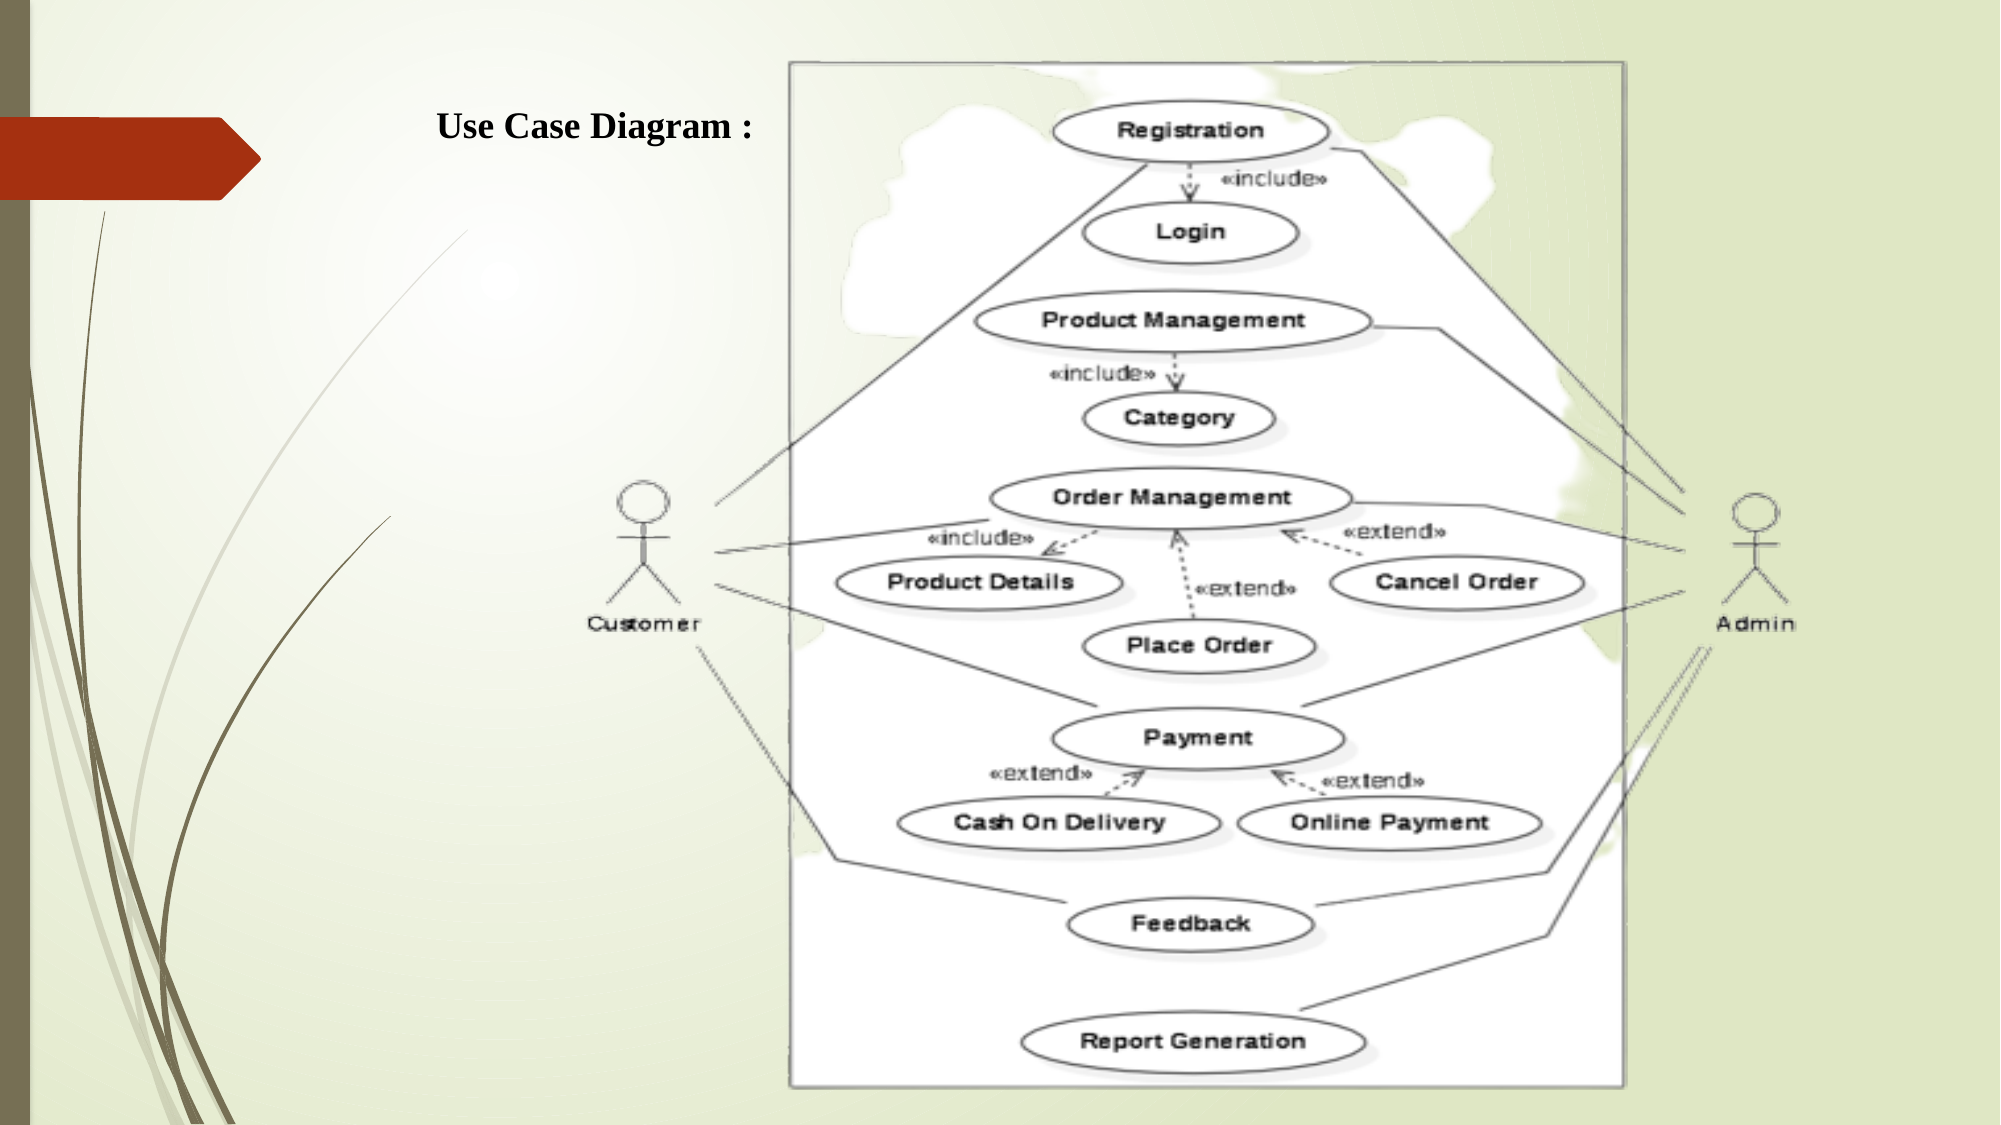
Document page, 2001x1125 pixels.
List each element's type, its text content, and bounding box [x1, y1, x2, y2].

text_box Use Case Diagram : [421, 93, 577, 154]
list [580, 22, 1831, 1125]
